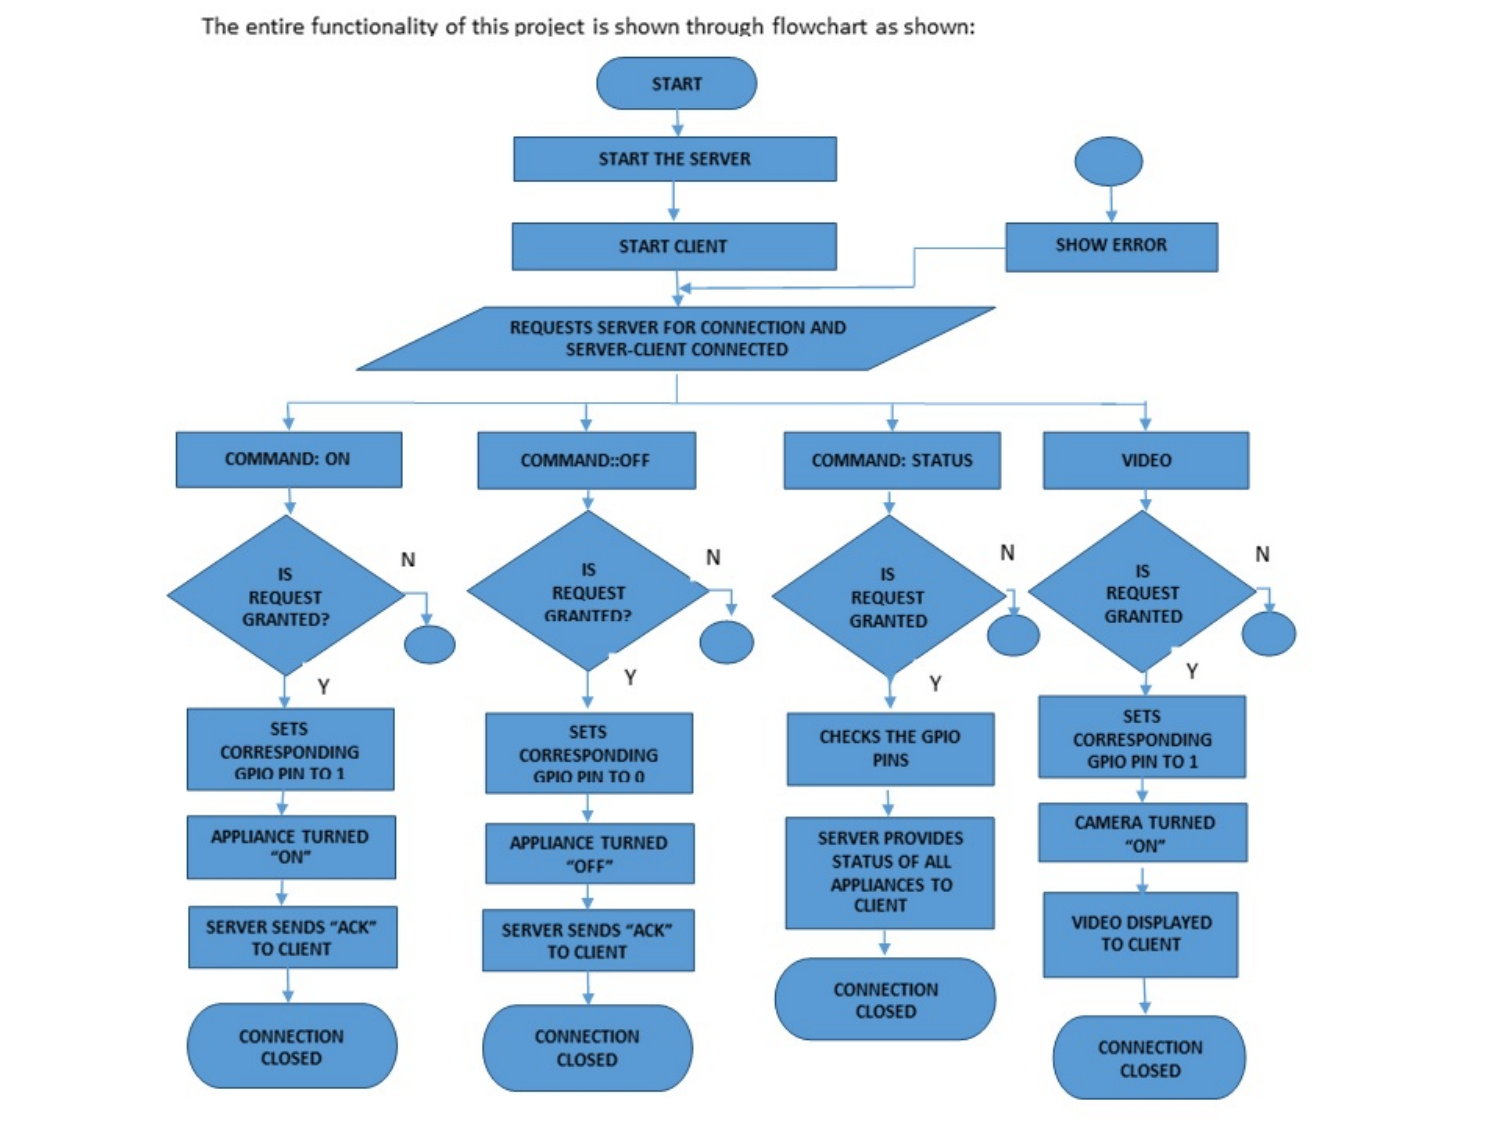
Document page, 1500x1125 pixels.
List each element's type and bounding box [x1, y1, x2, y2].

picture [162, 0, 1363, 1125]
